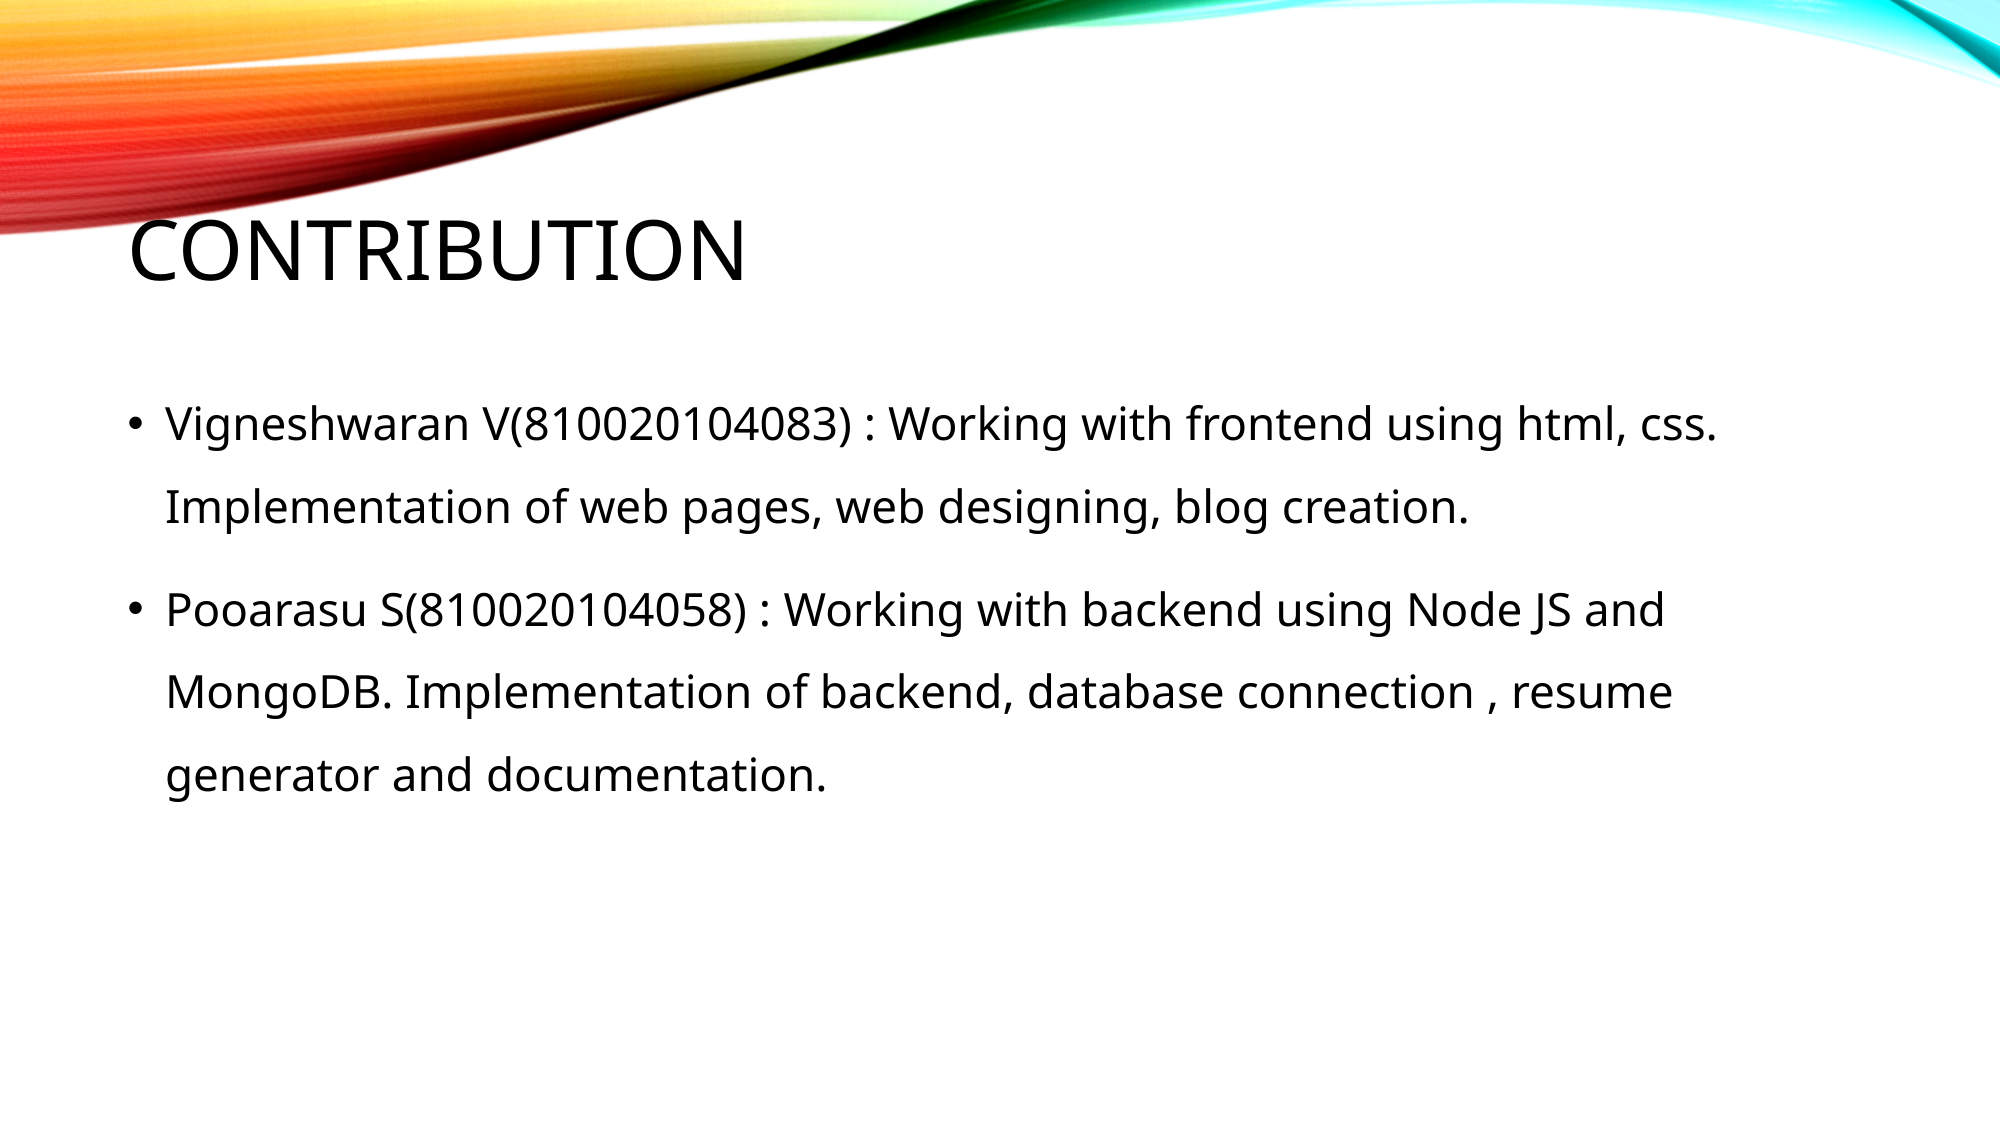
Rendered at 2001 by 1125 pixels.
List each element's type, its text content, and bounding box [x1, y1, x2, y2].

picture [0, 0, 2000, 237]
list Vigneshwaran V(810020104083) : Working with frontend using html, css. Implementation of web pages, web designing, blog creation. Pooarasu S(810020104058) : Working with backend using Node JS and MongoDB. Implementation of backend, database connection , resume generator and documentation. [112, 360, 1888, 1021]
title contribution [112, 147, 1525, 360]
